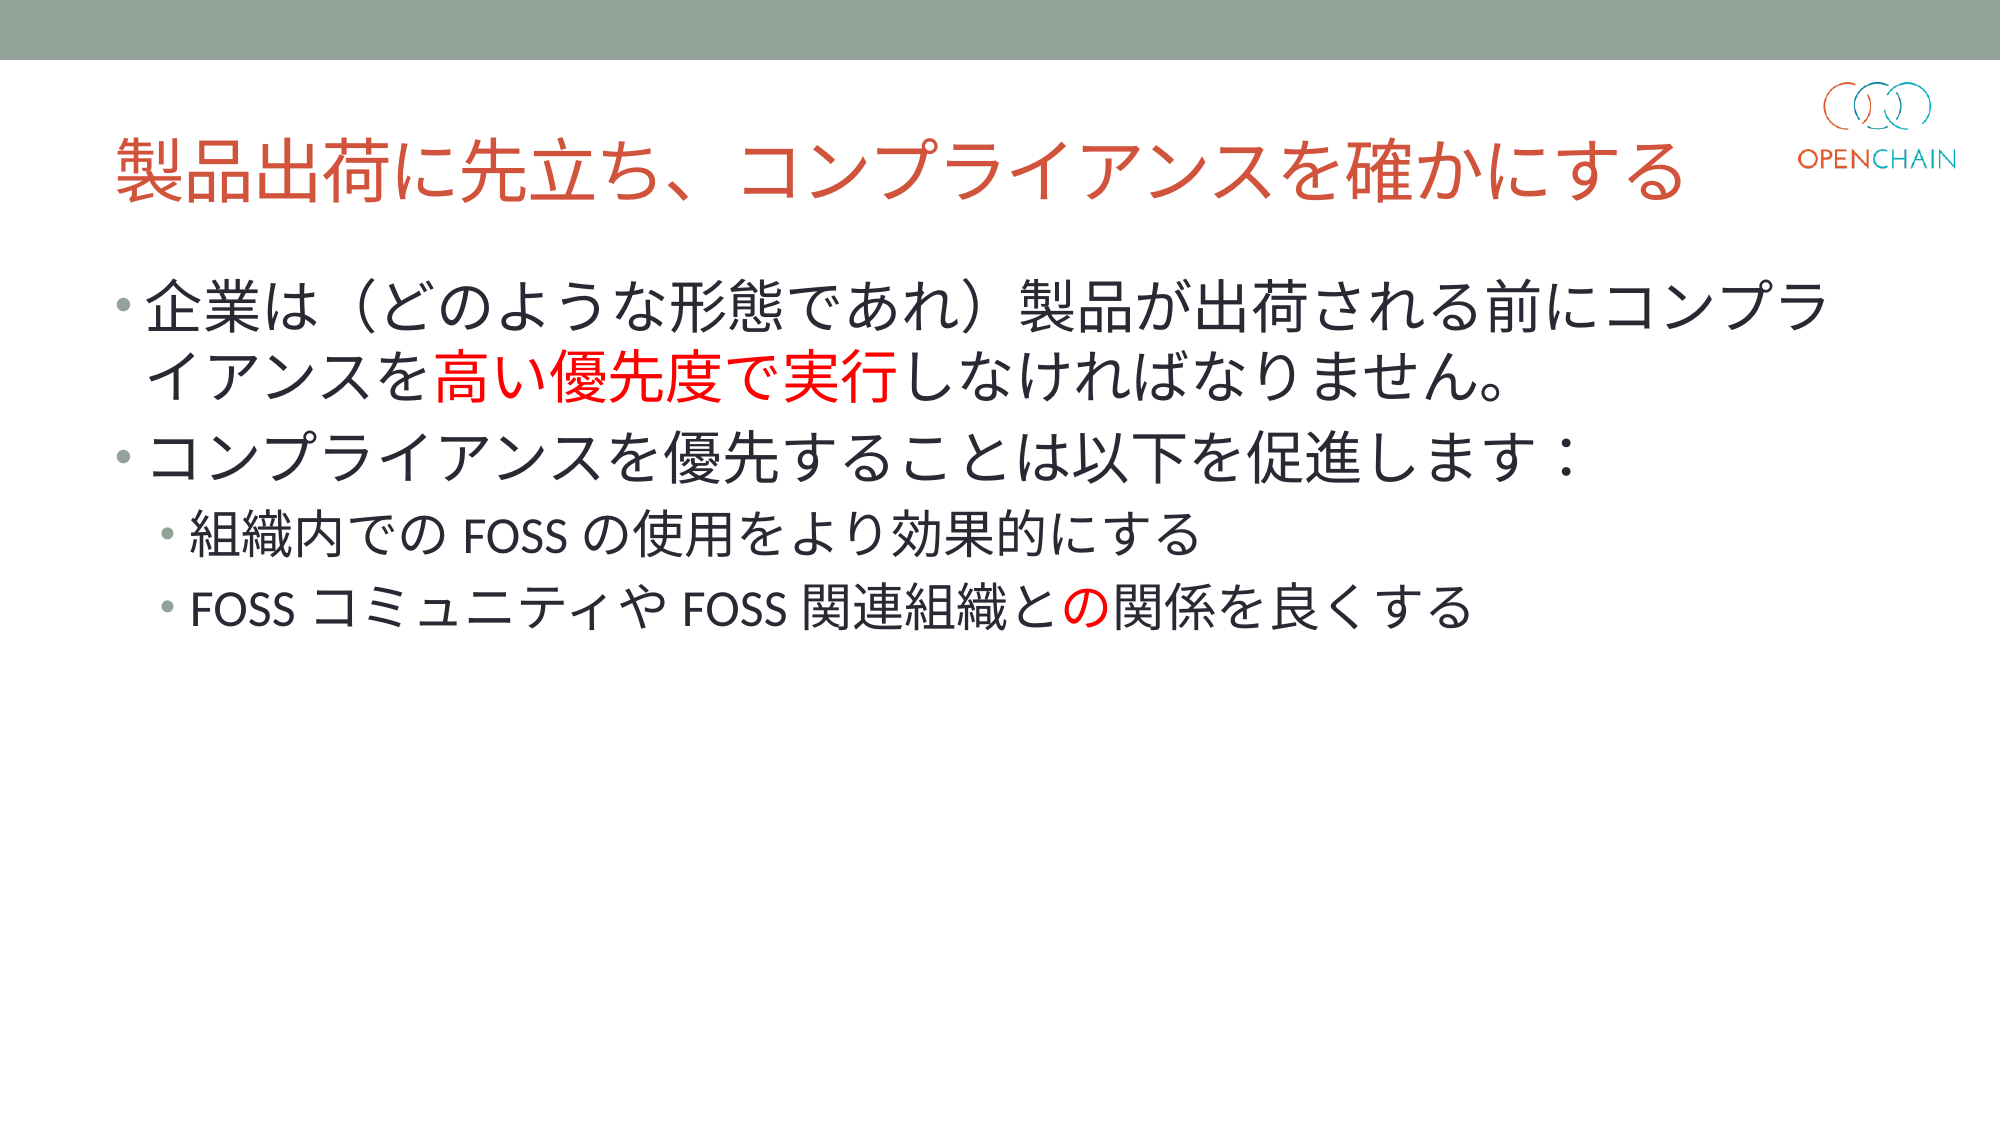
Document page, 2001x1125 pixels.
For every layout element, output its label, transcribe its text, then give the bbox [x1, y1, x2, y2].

picture [1798, 82, 1955, 169]
list 企業は（どのような形態であれ）製品が出荷される前にコンプライアンスを高い優先度で実行しなければなりません。 コンプライアンスを優先することは以下を促進します： 組織内でのFOSSの使用をより効果的にする FOSSコミュニティやFOSS関連組織との関係を良くする [99, 262, 1900, 1063]
title 製品出荷に先立ち、コンプライアンスを確かにする [99, 87, 1900, 250]
